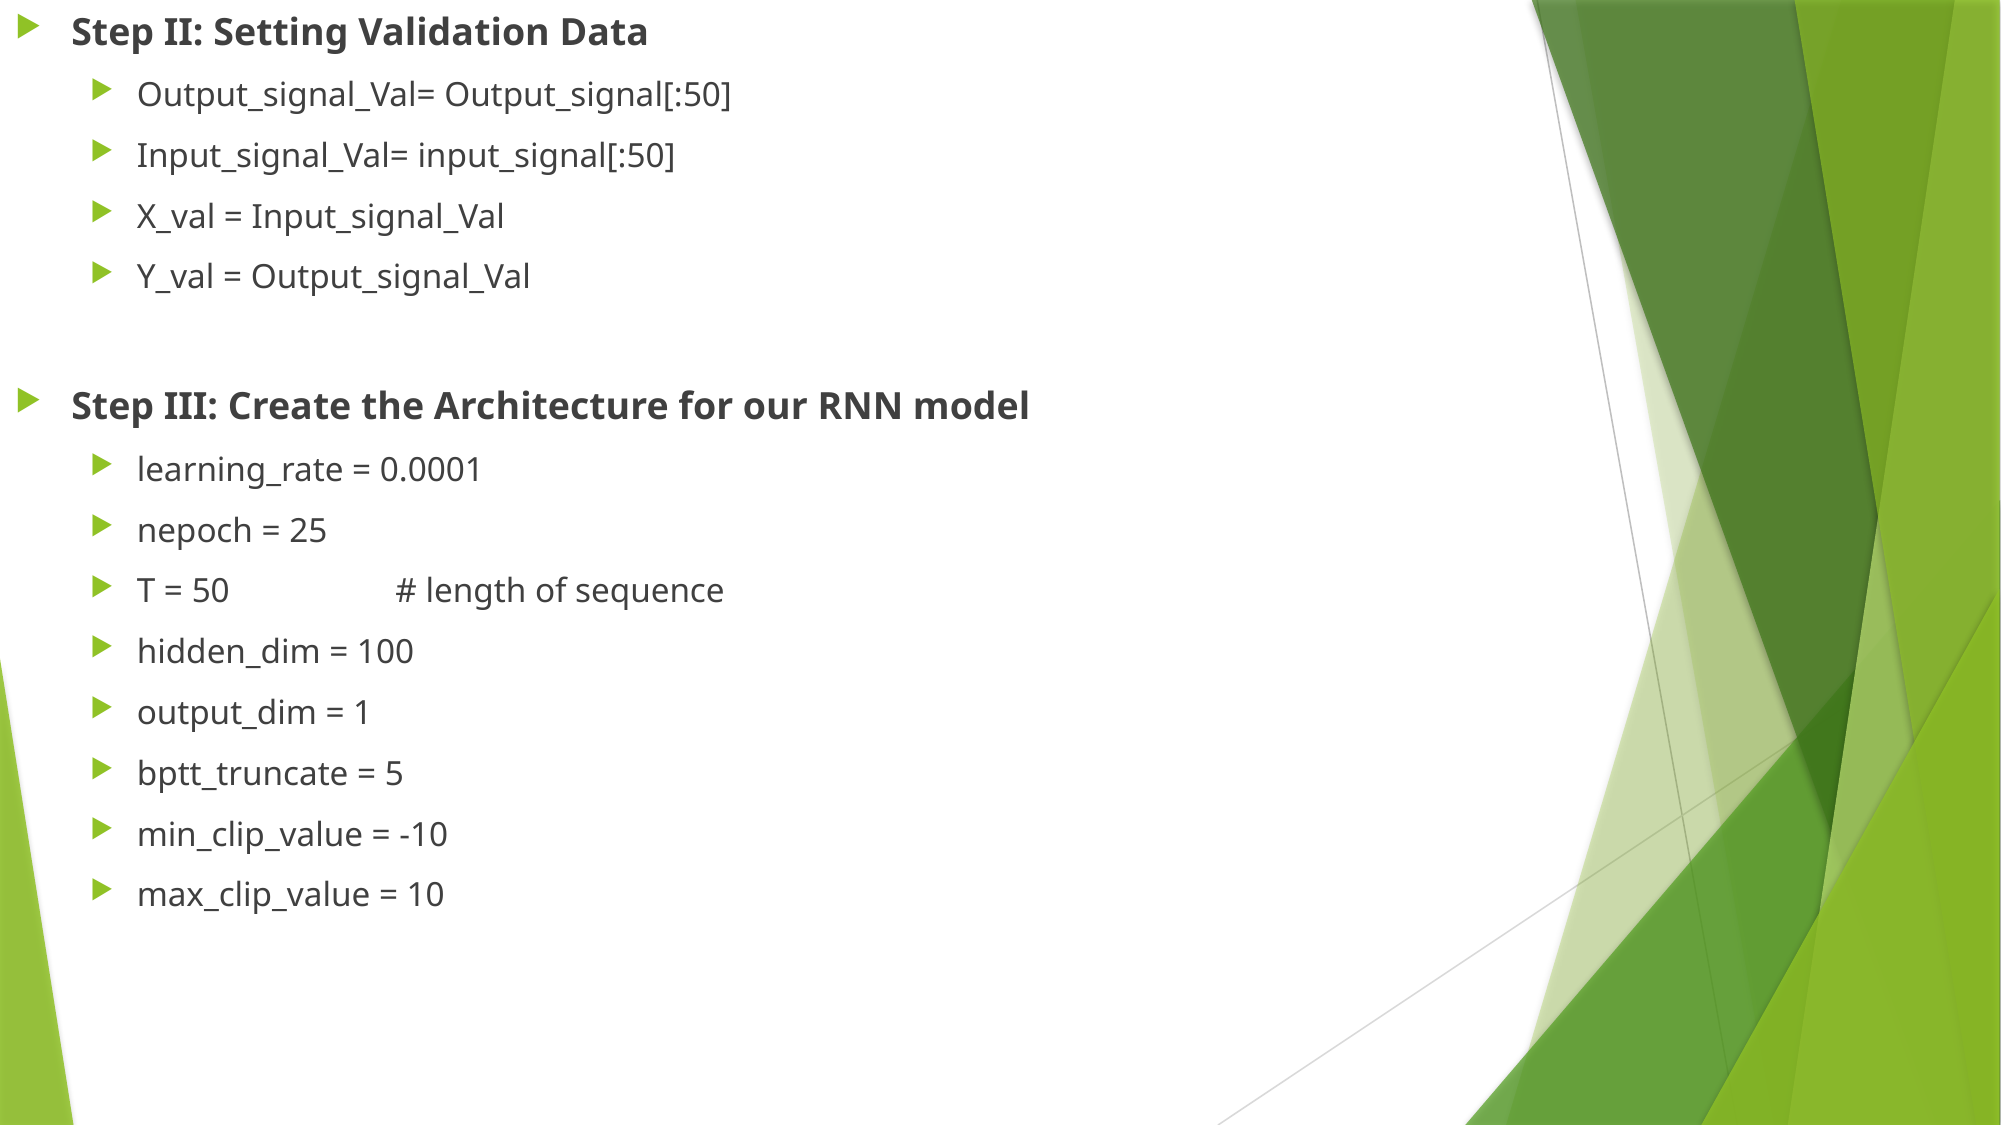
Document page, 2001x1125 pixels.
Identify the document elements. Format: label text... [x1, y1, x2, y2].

list Step II: Setting Validation Data Output_signal_Val= Output_signal[:50] Input_signal_Val= input_signal[:50] X_val = Input_signal_Val Y_val = Output_signal_Val Step III: Create the Architecture for our RNN model learning_rate = 0.0001 nepoch = 25 T = 50 # length of sequence hidden_dim = 100 output_dim = 1 bptt_truncate = 5 min_clip_value = -10 max_clip_value = 10 [0, 0, 2000, 1125]
